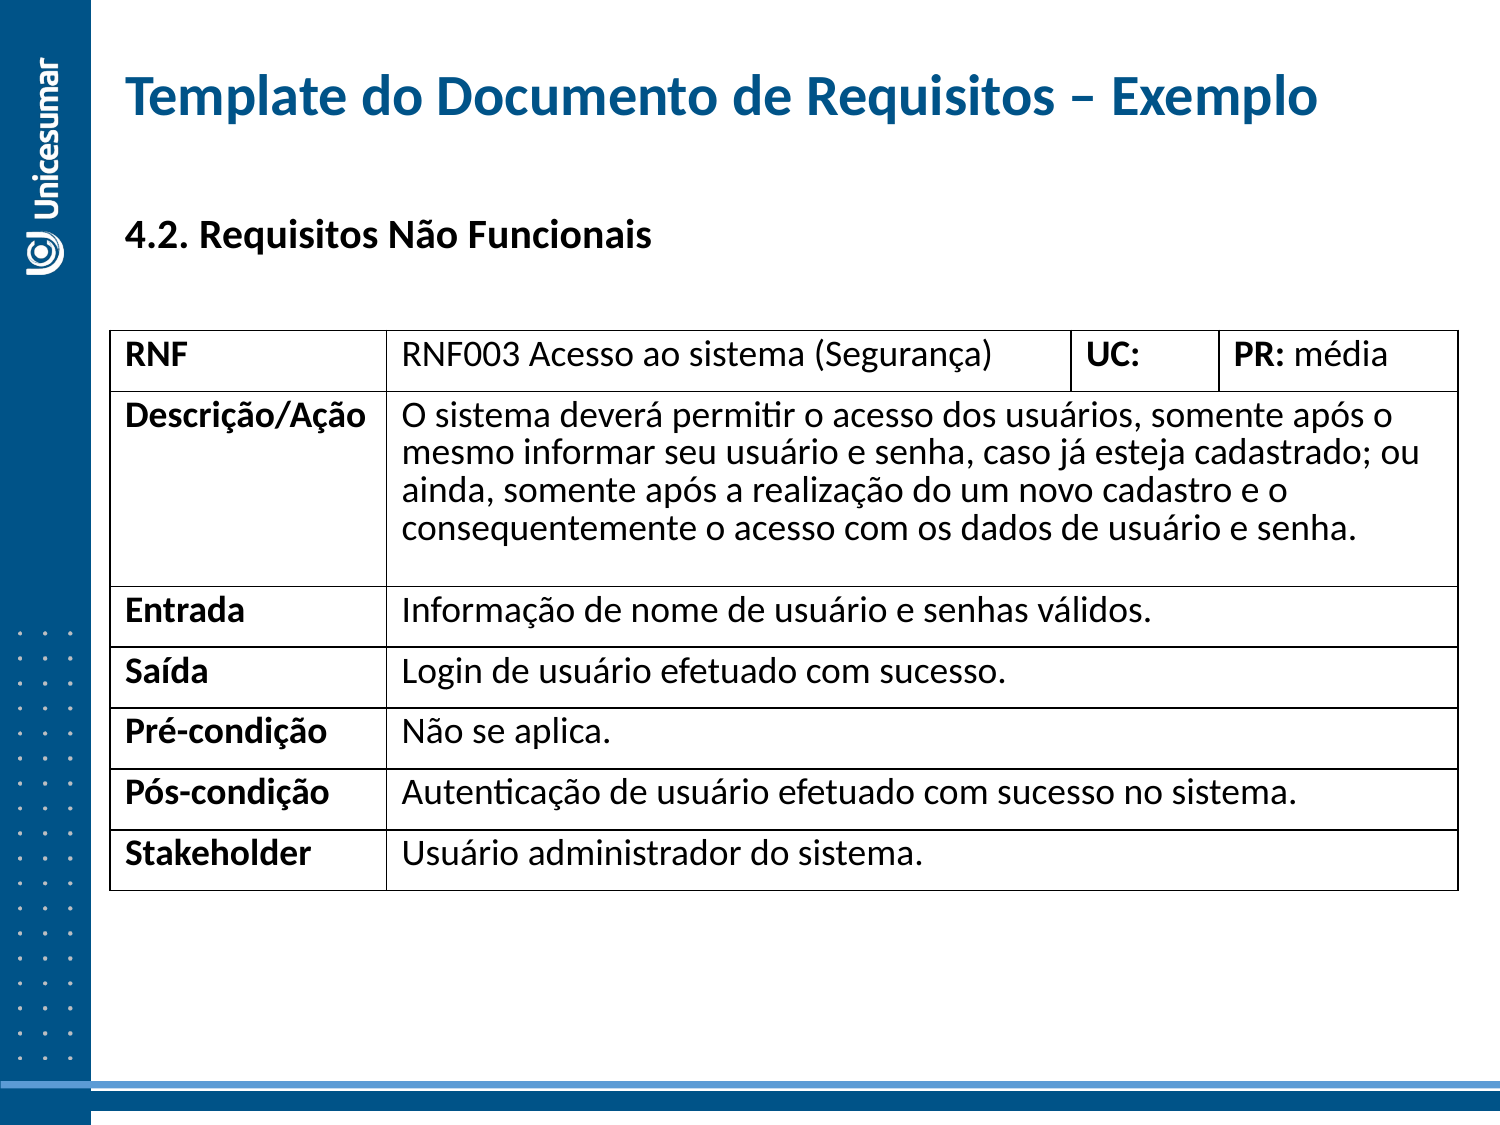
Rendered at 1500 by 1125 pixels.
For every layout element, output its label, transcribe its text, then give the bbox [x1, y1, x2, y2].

picture [27, 58, 64, 275]
text_box 4.2. Requisitos Não Funcionais [109, 199, 1458, 264]
table_cell Saída [111, 648, 386, 707]
table_cell Login de usuário efetuado com sucesso. [387, 648, 1457, 707]
table_cell Entrada [111, 587, 386, 646]
table_header PR: média [1220, 331, 1457, 391]
table_cell Informação de nome de usuário e senhas válidos. [387, 587, 1457, 646]
table_header UC: [1072, 331, 1218, 391]
table_header RNF003 Acesso ao sistema (Segurança) [387, 331, 1070, 391]
list Template do Documento de Requisitos – Exemplo [110, 29, 1500, 165]
table_cell O sistema deverá permitir o acesso dos usuários, somente após o mesmo informar seu usuário e senha, caso já esteja cadastrado; ou ainda, somente após a realização do um novo cadastro e o consequentemente o acesso com os dados de usuário e senha. [387, 392, 1457, 586]
table_cell Usuário administrador do sistema. [387, 831, 1457, 890]
table_header RNF [111, 331, 386, 391]
picture [18, 631, 83, 1060]
table_cell Descrição/Ação [111, 392, 386, 586]
table_cell Autenticação de usuário efetuado com sucesso no sistema. [387, 770, 1457, 829]
table_cell Stakeholder [111, 831, 386, 890]
table_cell Não se aplica. [387, 709, 1457, 768]
table_cell Pós-condição [111, 770, 386, 829]
table_cell Pré-condição [111, 709, 386, 768]
